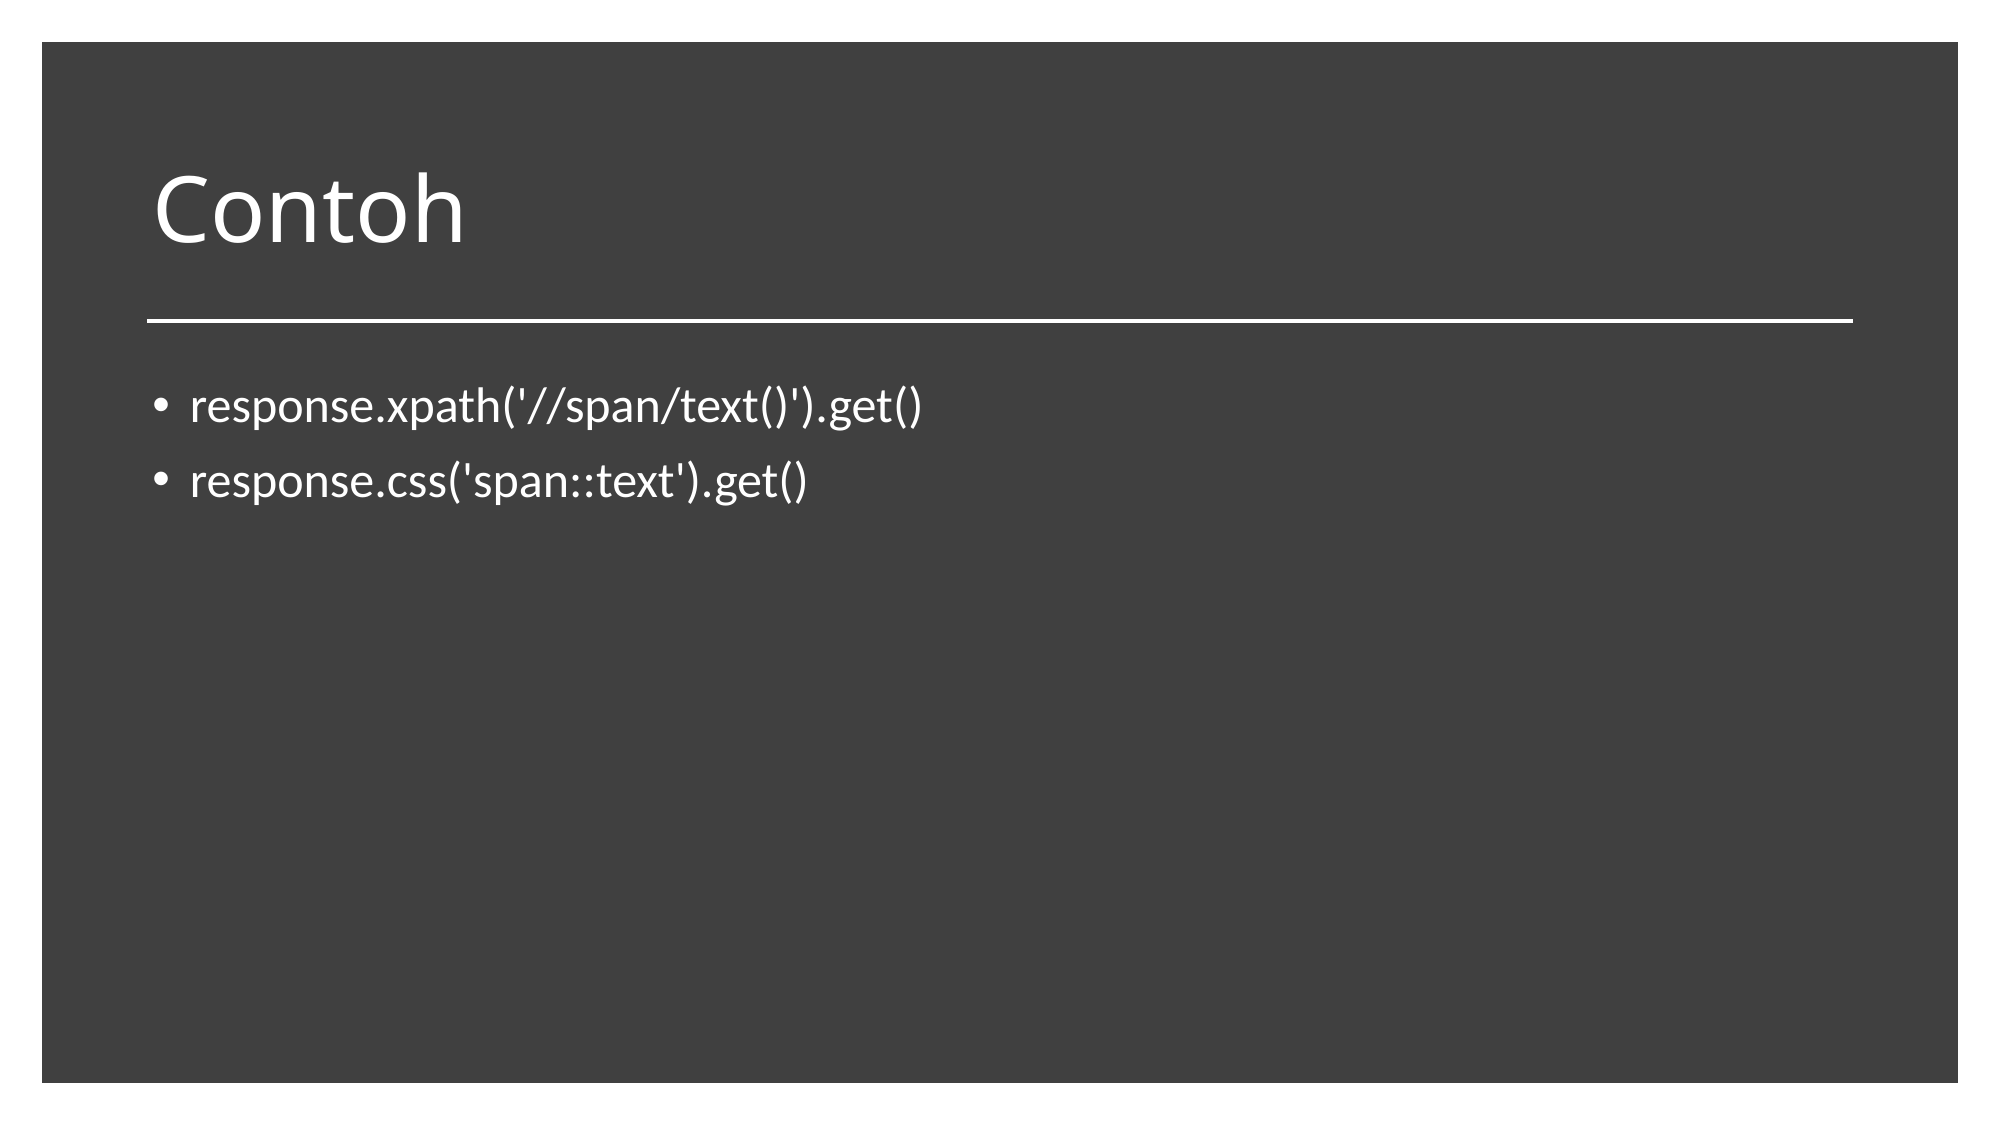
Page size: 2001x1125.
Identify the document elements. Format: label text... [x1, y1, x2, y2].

list response.xpath('//span/text()').get() response.css('span::text').get() [137, 372, 1863, 973]
title Contoh [137, 103, 1863, 322]
text_box [52, 51, 1948, 1073]
